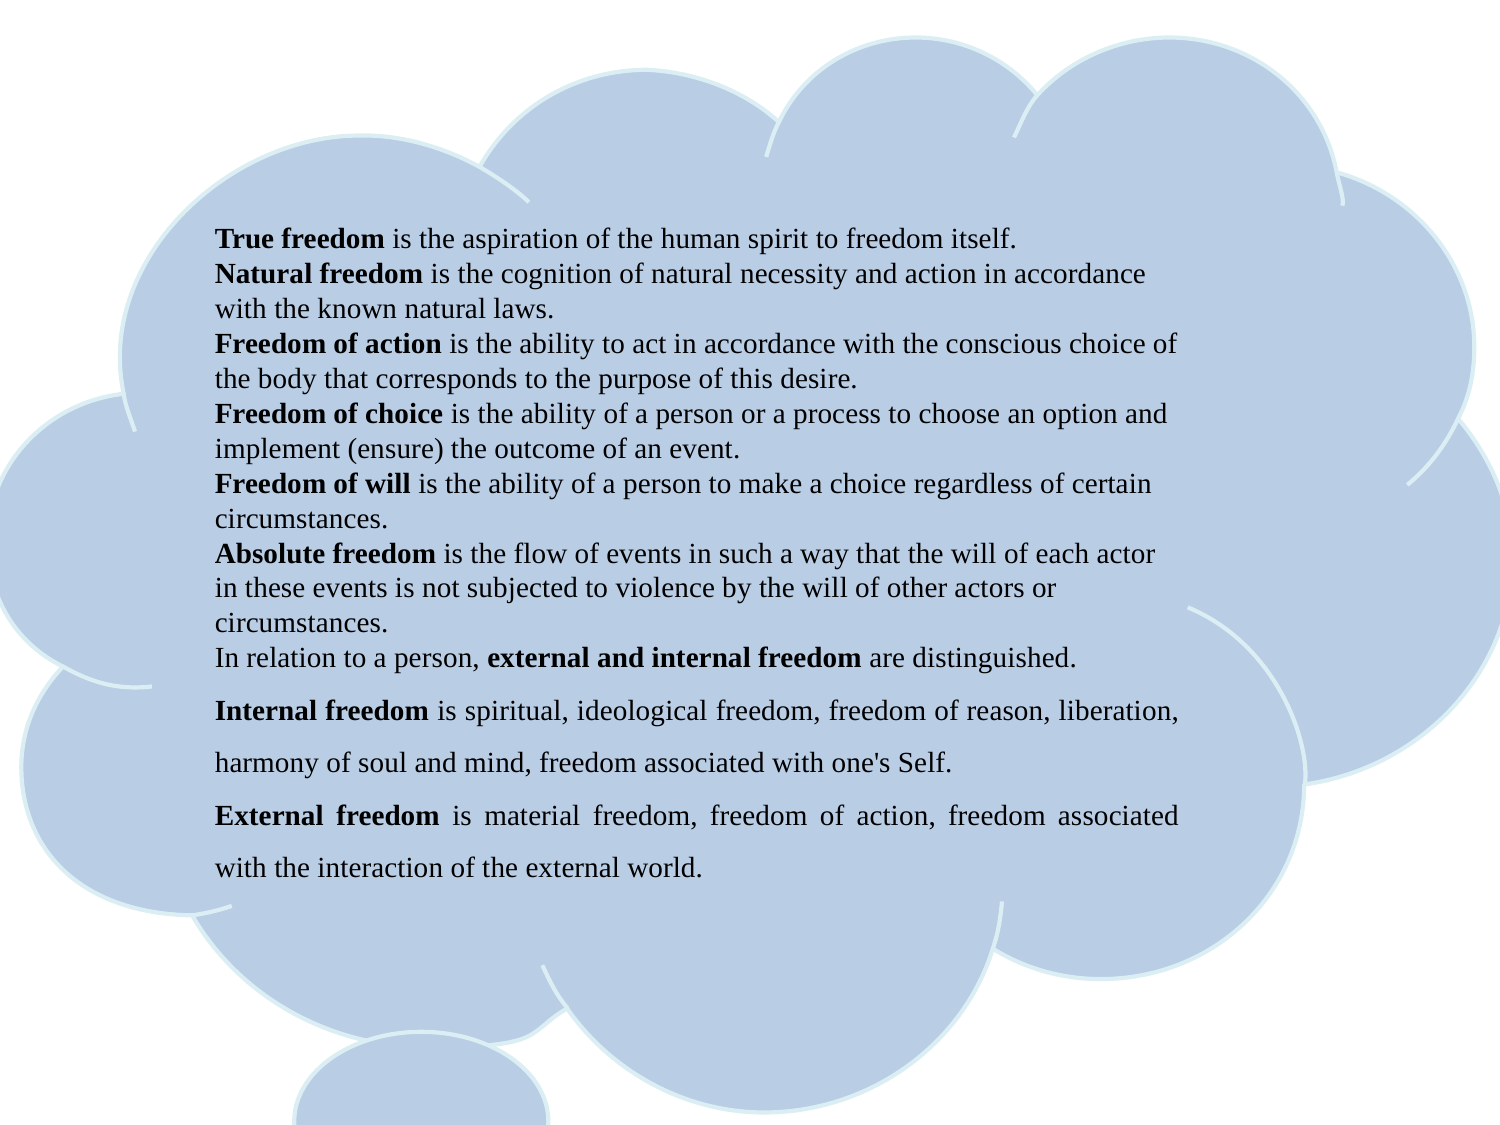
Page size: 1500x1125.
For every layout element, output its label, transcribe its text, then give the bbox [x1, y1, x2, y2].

text_box True freedom is the aspiration of the human spirit to freedom itself. Natural freedom is the cognition of natural necessity and action in accordance with the known natural laws. Freedom of action is the ability to act in accordance with the conscious choice of the body that corresponds to the purpose of this desire. Freedom of choice is the ability of a person or a process to choose an option and implement (ensure) the outcome of an event. Freedom of will is the ability of a person to make a choice regardless of certain circumstances. Absolute freedom is the flow of events in such a way that the will of each actor in these events is not subjected to violence by the will of other actors or circumstances. In relation to a person, external and internal freedom are distinguished. Internal freedom is spiritual, ideological freedom, freedom of reason, liberation, harmony of soul and mind, freedom associated with one's Self. External freedom is material freedom, freedom of action, freedom associated with the interaction of the external world. [0, 37, 1500, 1125]
